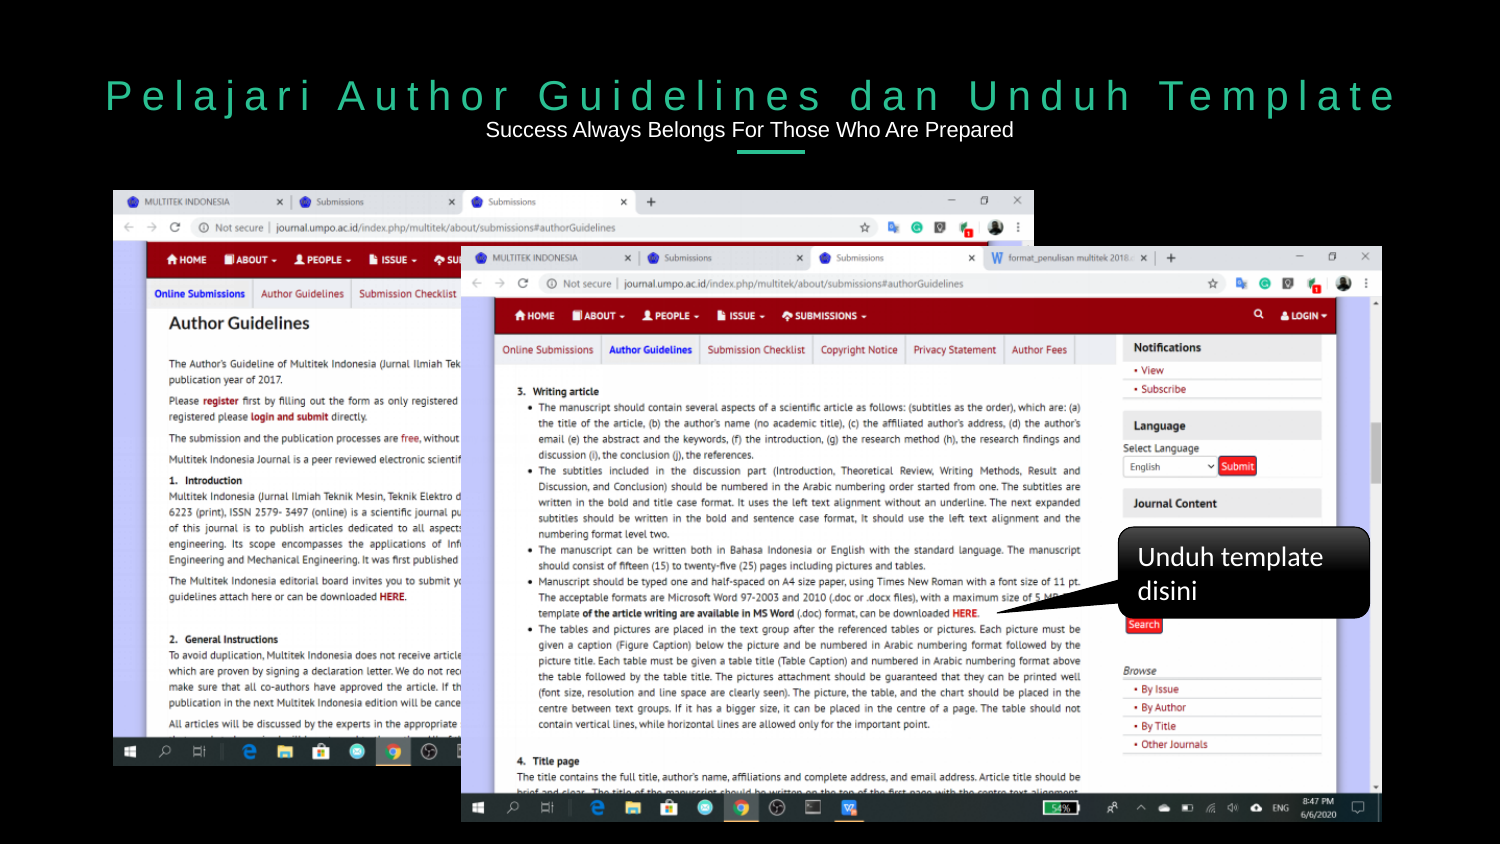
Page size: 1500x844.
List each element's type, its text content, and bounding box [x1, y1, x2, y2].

picture [112, 190, 1382, 822]
text_box Pelajari Author Guidelines dan Unduh Template [90, 61, 1410, 167]
text_box Success Always Belongs For Those Who Are Prepared [432, 113, 1068, 150]
